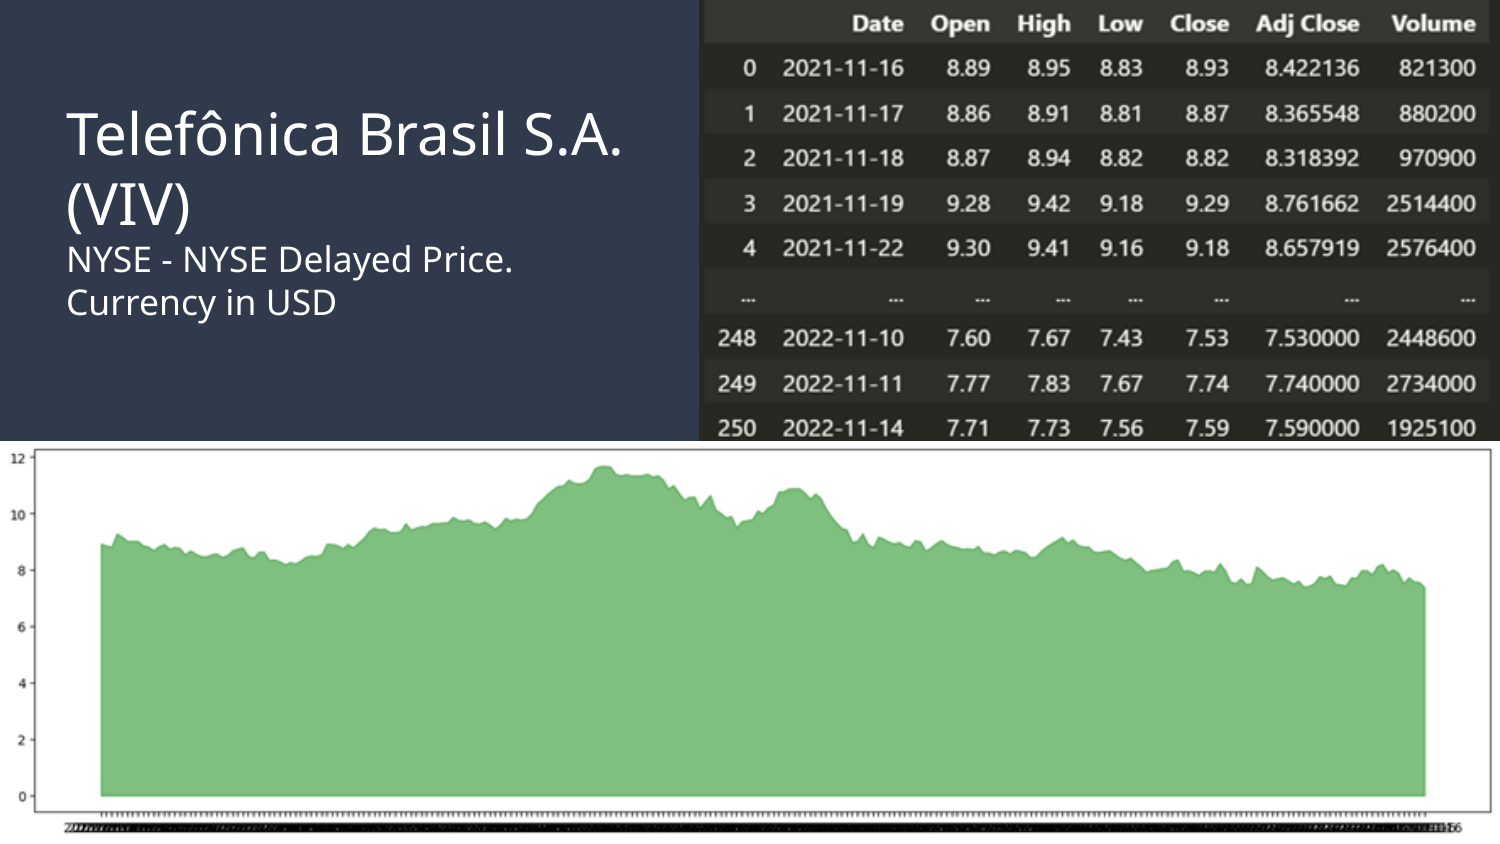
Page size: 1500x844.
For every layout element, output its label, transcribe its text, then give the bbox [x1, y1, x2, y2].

picture [0, 0, 1500, 844]
title Telefônica Brasil S.A. (VIV) NYSE - NYSE Delayed Price. Currency in USD [51, 82, 660, 439]
